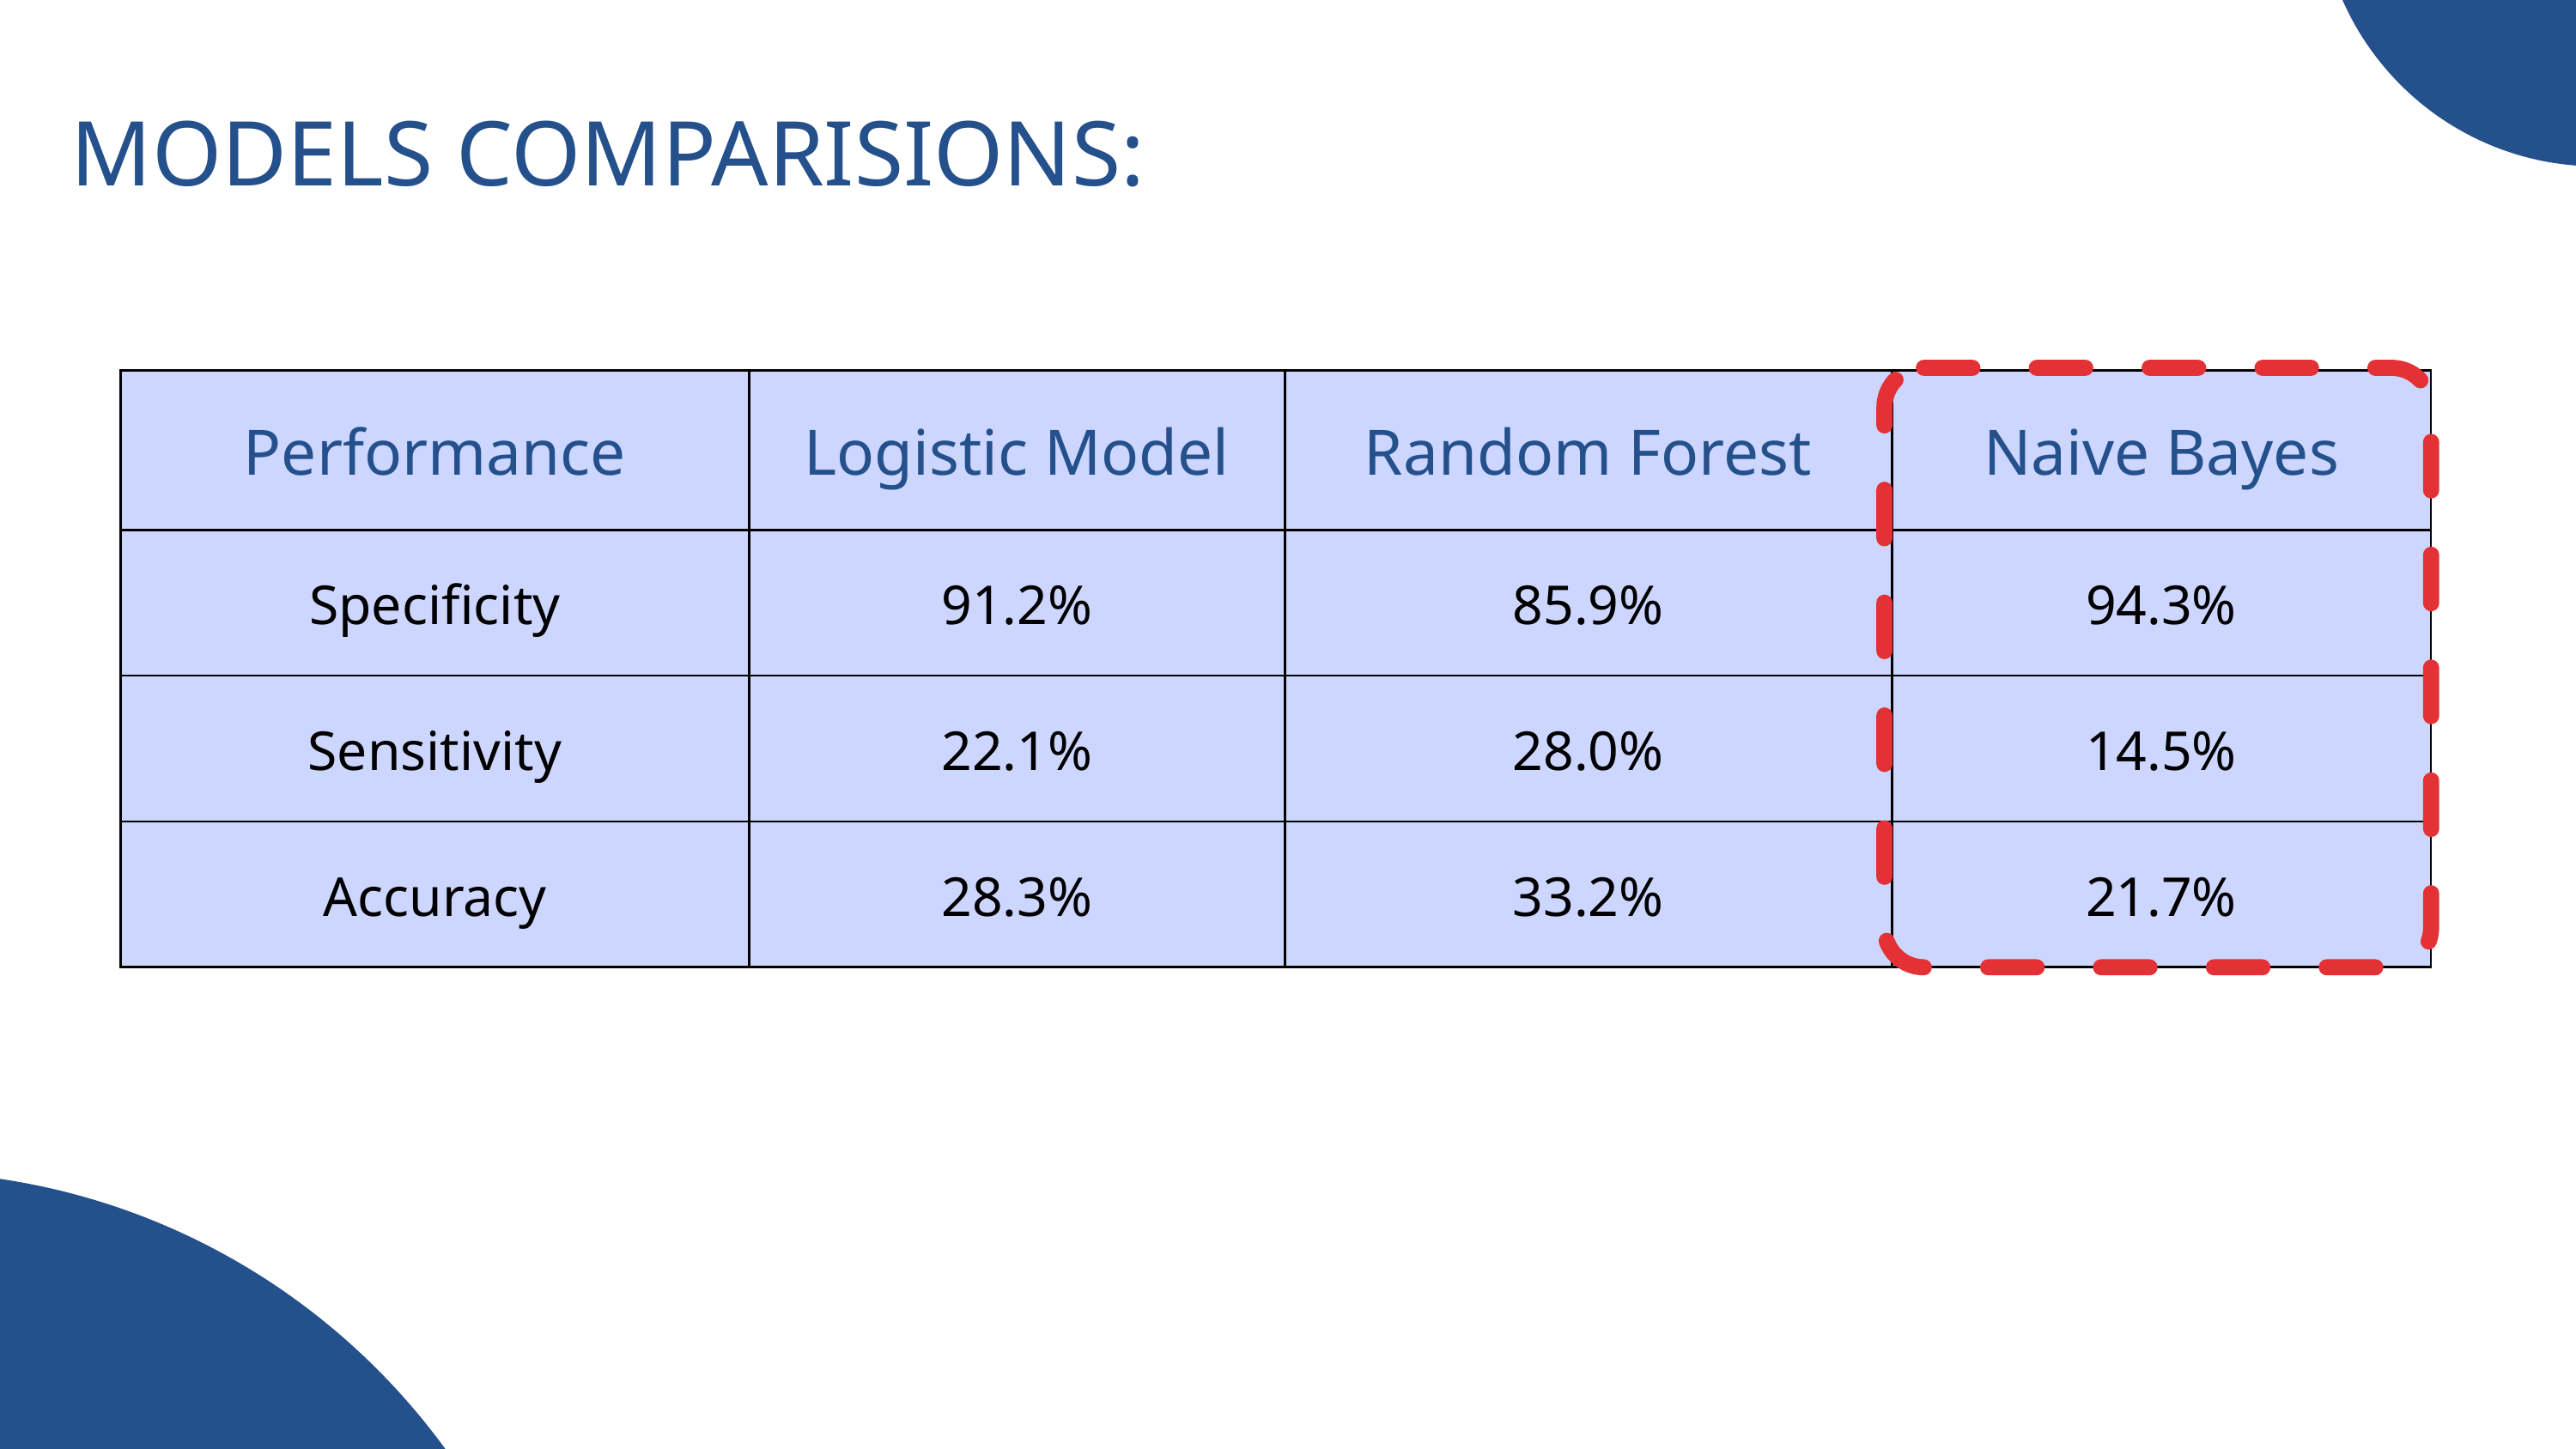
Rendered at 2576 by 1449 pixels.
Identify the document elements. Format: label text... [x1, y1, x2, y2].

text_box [2318, 0, 2576, 167]
table_cell Sensitivity [122, 676, 748, 821]
table_cell Accuracy [122, 822, 748, 966]
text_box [1884, 367, 2432, 968]
table_cell 22.1% [750, 676, 1284, 821]
table_cell Specificity [122, 531, 748, 675]
table_cell 91.2% [750, 531, 1284, 675]
table_header Performance [122, 372, 748, 529]
table_cell 85.9% [1286, 531, 1880, 675]
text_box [0, 1171, 574, 1449]
table_cell 28.0% [1286, 676, 1880, 821]
table_header Logistic Model [750, 372, 1284, 529]
table_cell 28.3% [750, 822, 1284, 966]
table_header Random Forest [1286, 372, 1880, 529]
table_cell 33.2% [1286, 822, 1880, 966]
text_box MODELS COMPARISIONS: [70, 78, 1857, 203]
